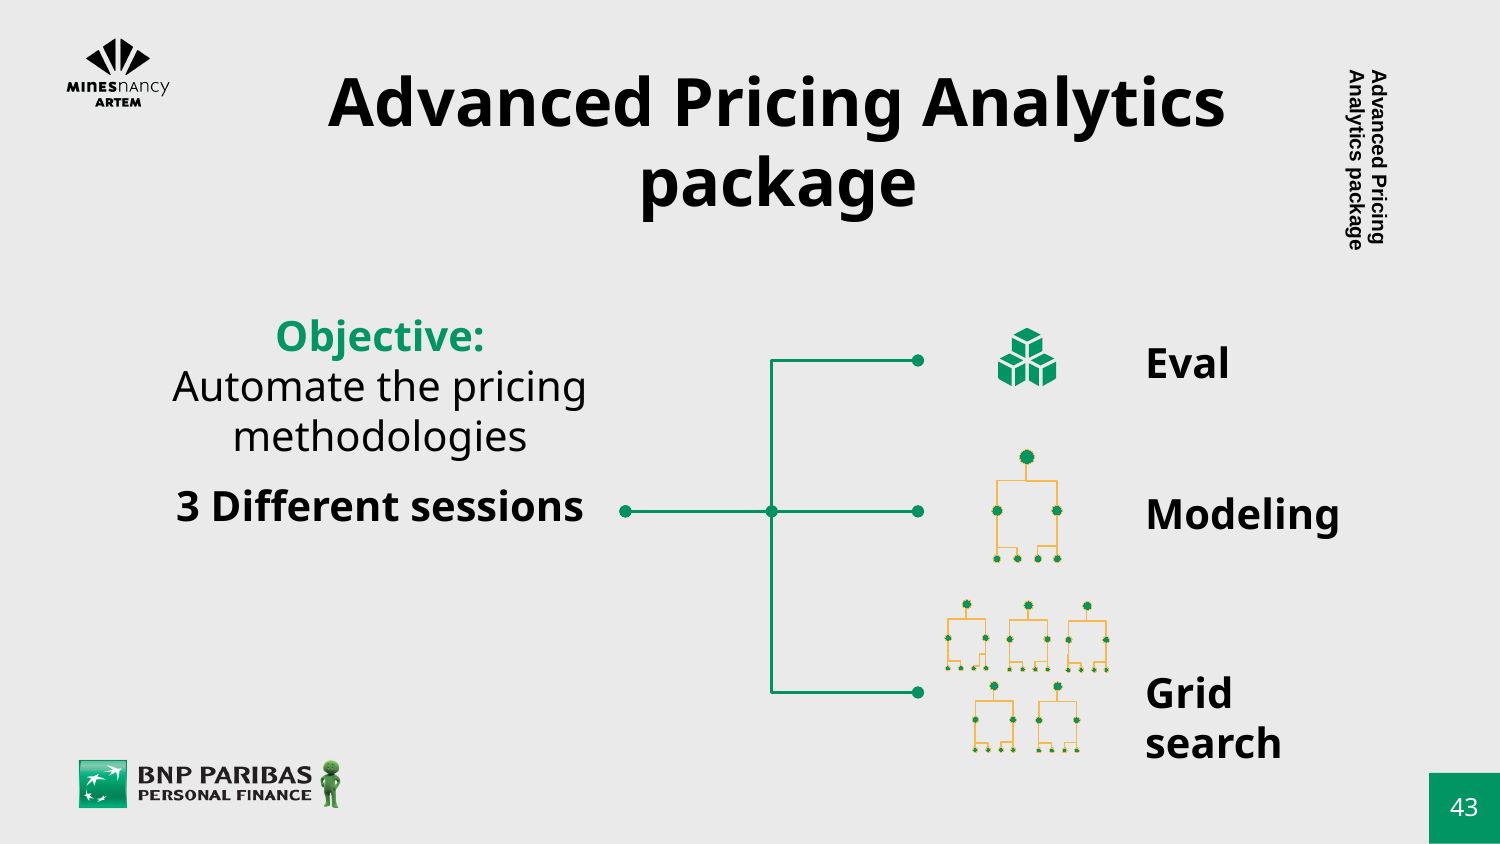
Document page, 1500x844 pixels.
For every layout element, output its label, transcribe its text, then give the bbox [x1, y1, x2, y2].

text_box Modeling [1145, 473, 1378, 545]
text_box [944, 599, 1110, 754]
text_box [970, 470, 1084, 542]
text_box Advanced Pricing Analytics package [1330, 54, 1406, 335]
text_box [625, 360, 919, 693]
text_box 3 Different sessions [127, 484, 620, 559]
picture [66, 747, 352, 820]
text_box Objective: Automate the pricing methodologies [127, 294, 634, 484]
title Advanced Pricing Analytics package [276, 45, 1295, 140]
text_box Eval [1145, 322, 1303, 394]
picture [66, 38, 170, 107]
text_box Grid search [1145, 651, 1378, 723]
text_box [997, 327, 1057, 387]
slide_number 43 [1429, 772, 1500, 844]
